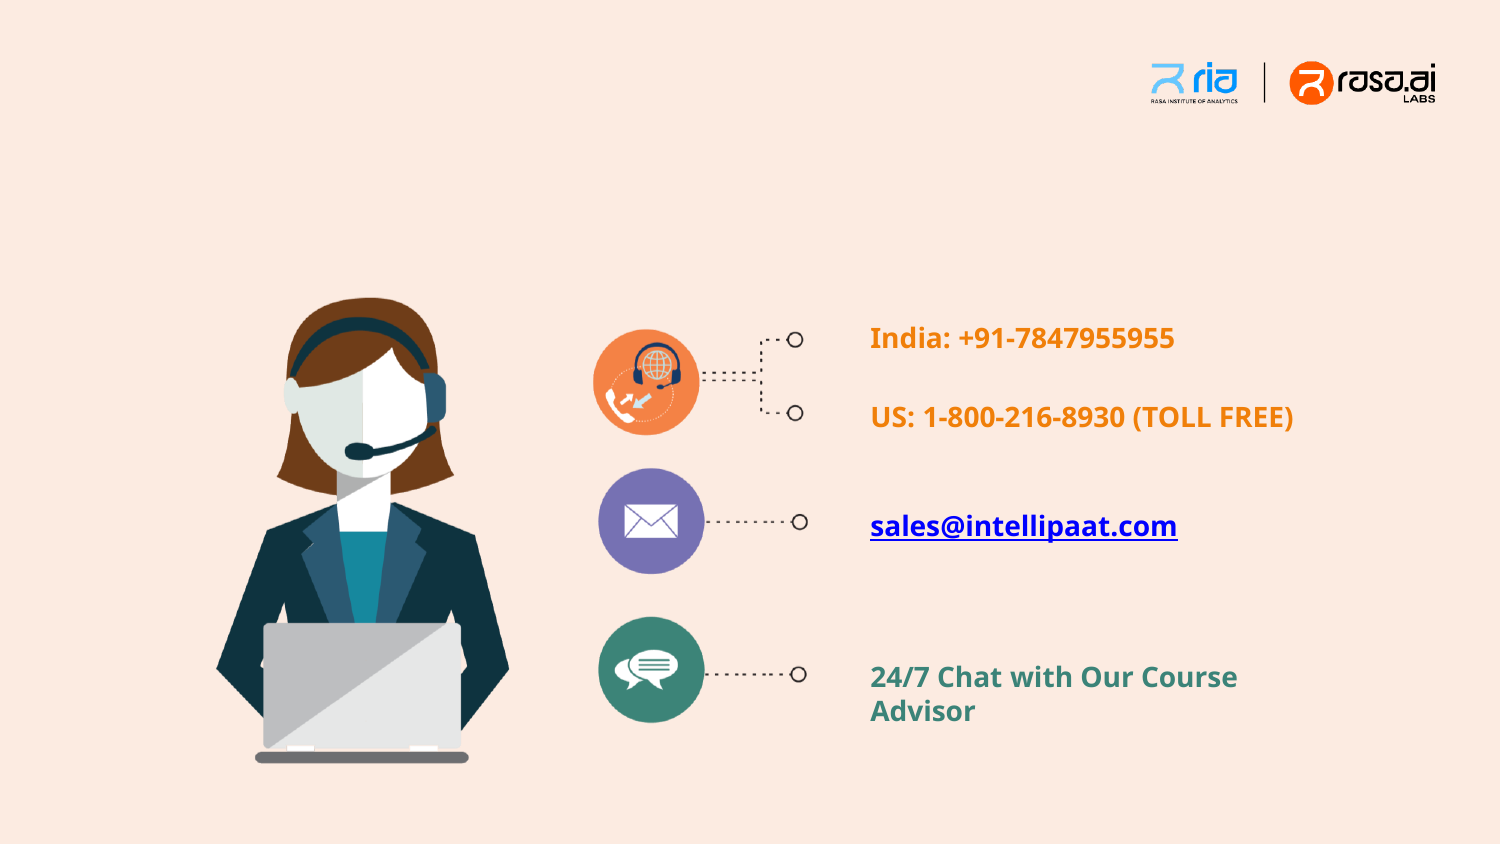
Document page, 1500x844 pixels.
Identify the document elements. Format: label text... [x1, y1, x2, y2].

text_box India: +91-7847955955 US: 1-800-216-8930 (TOLL FREE) sales@intellipaat.com [868, 317, 1311, 547]
text_box 24/7 Chat with Our Course Advisor [868, 657, 1338, 728]
picture [1149, 59, 1435, 105]
picture [215, 296, 808, 765]
